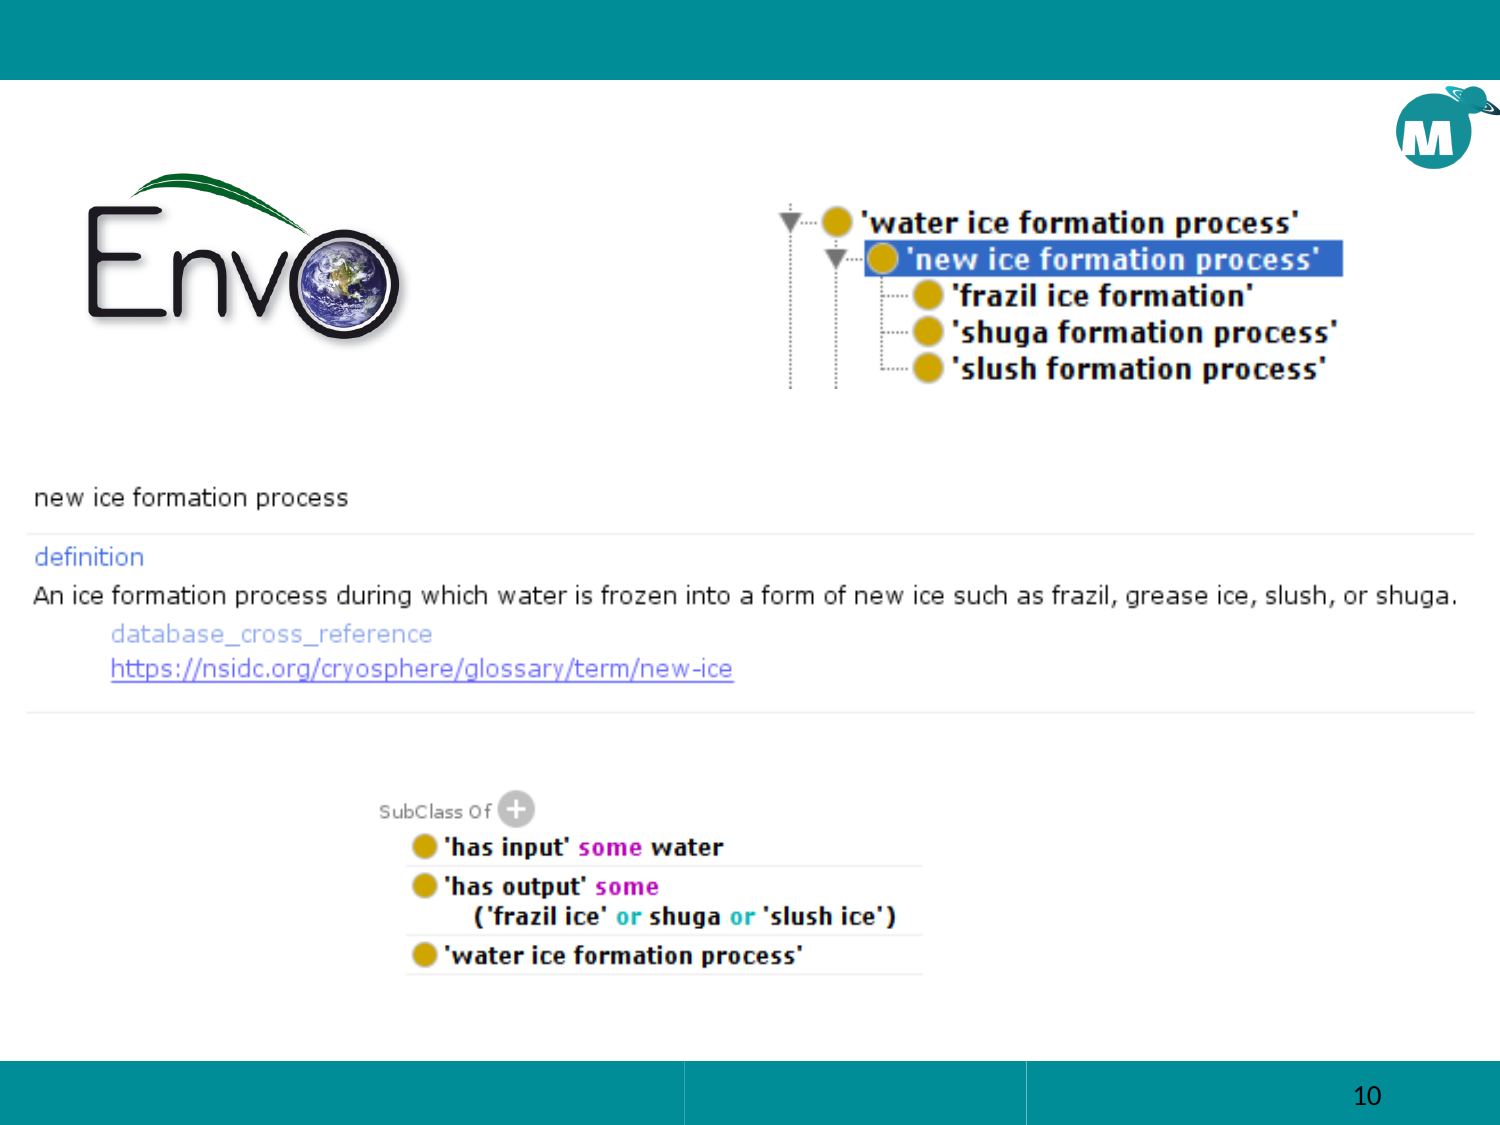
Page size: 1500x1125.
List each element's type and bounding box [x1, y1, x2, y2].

picture [774, 201, 1355, 389]
picture [374, 787, 923, 1000]
text_box [0, 1061, 1500, 1125]
picture [18, 474, 1475, 716]
picture [55, 149, 413, 387]
picture [1396, 86, 1500, 169]
text_box [0, 0, 1500, 80]
